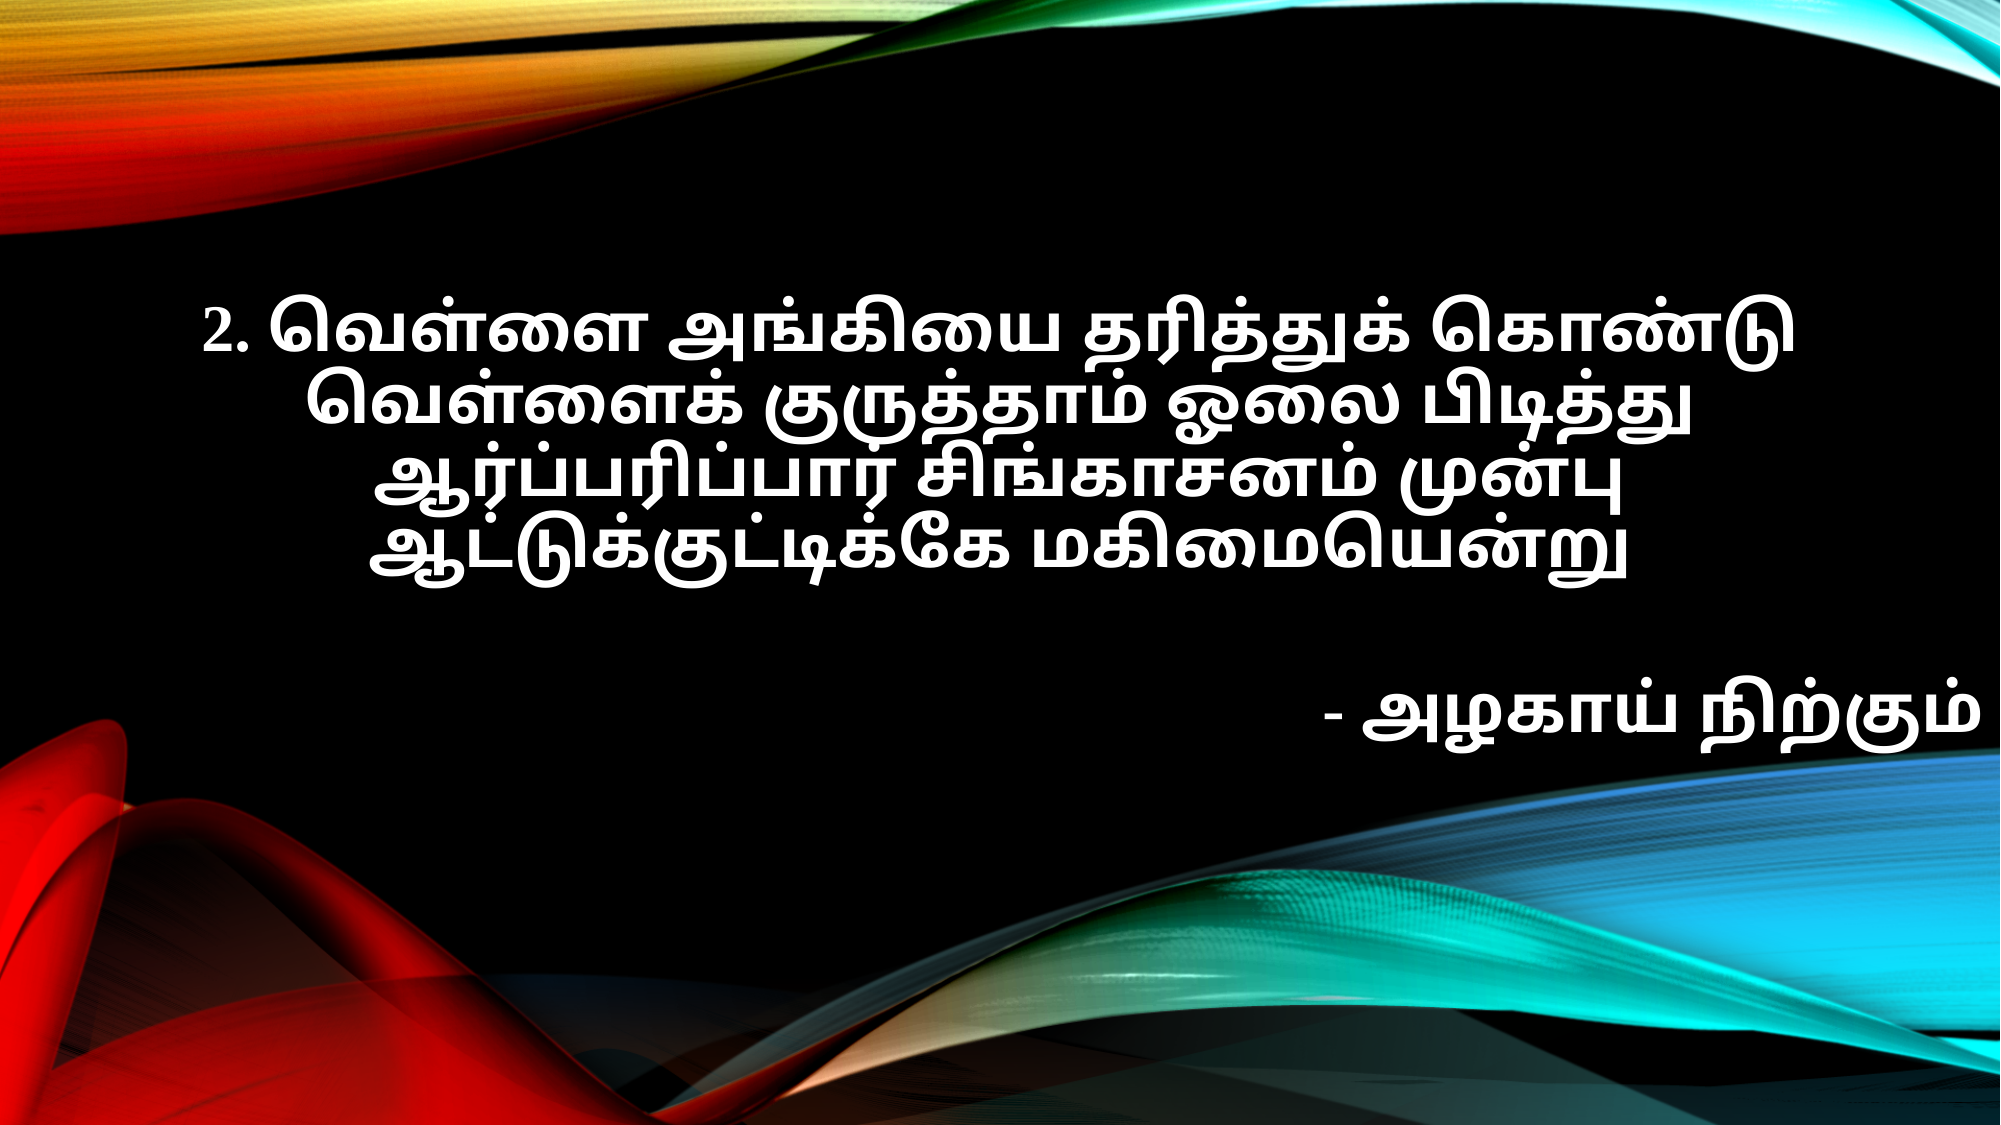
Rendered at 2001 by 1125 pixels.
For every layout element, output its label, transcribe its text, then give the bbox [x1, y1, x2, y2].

subtitle 2. வெள்ளை அங்கியை தரித்துக் கொண்டு வெள்ளைக் குருத்தாம் ஓலை பிடித்து ஆர்ப்பரிப்பார் சிங்காசனம் முன்பு ஆட்டுக்குட்டிக்கே மகிமையென்று - அழகாய் நிற்கும் [0, 0, 2000, 1125]
